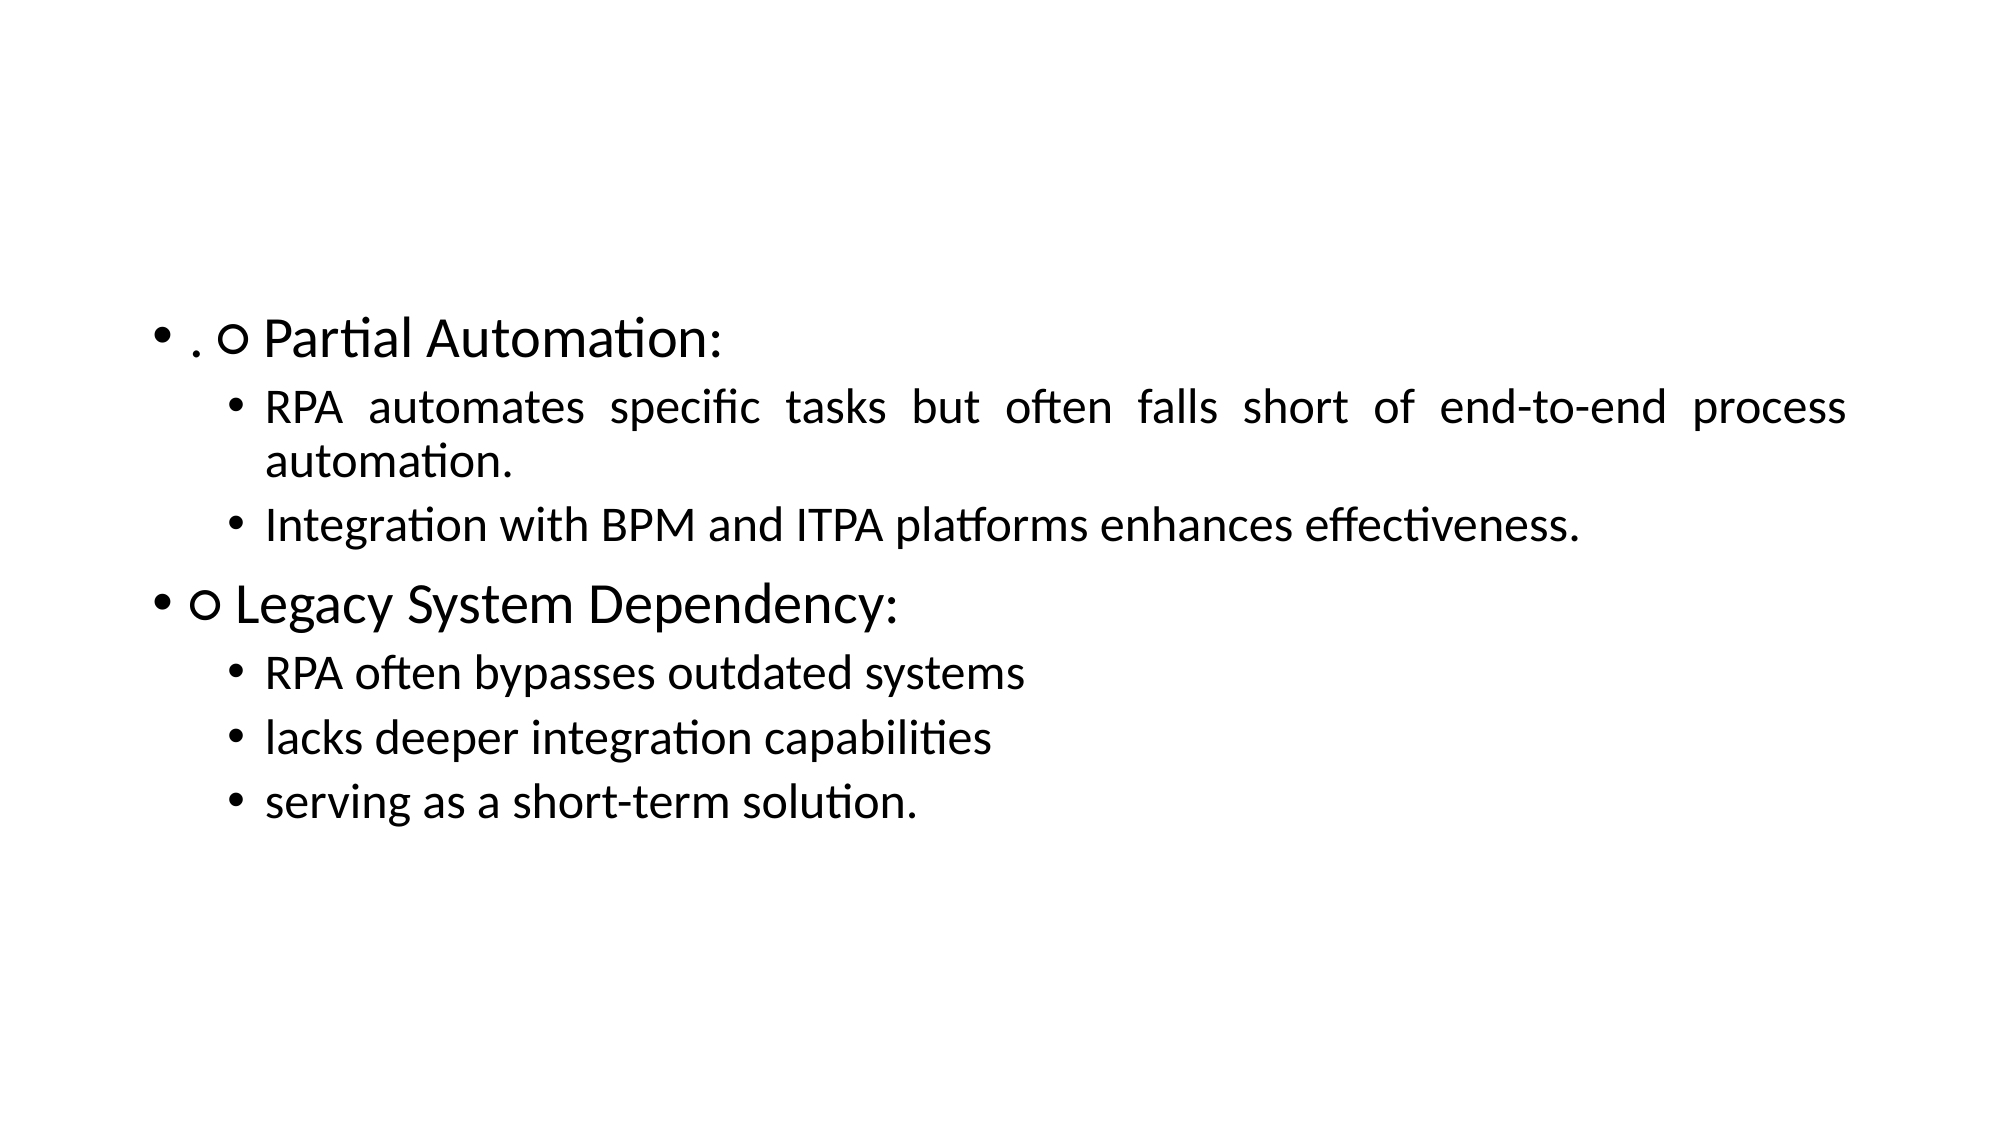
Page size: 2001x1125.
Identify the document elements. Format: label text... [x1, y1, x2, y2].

list . ○ Partial Automation: RPA automates specific tasks but often falls short of end-to-end process automation. Integration with BPM and ITPA platforms enhances effectiveness. ○ Legacy System Dependency: RPA often bypasses outdated systems lacks deeper integration capabilities serving as a short-term solution. [137, 299, 1863, 1014]
